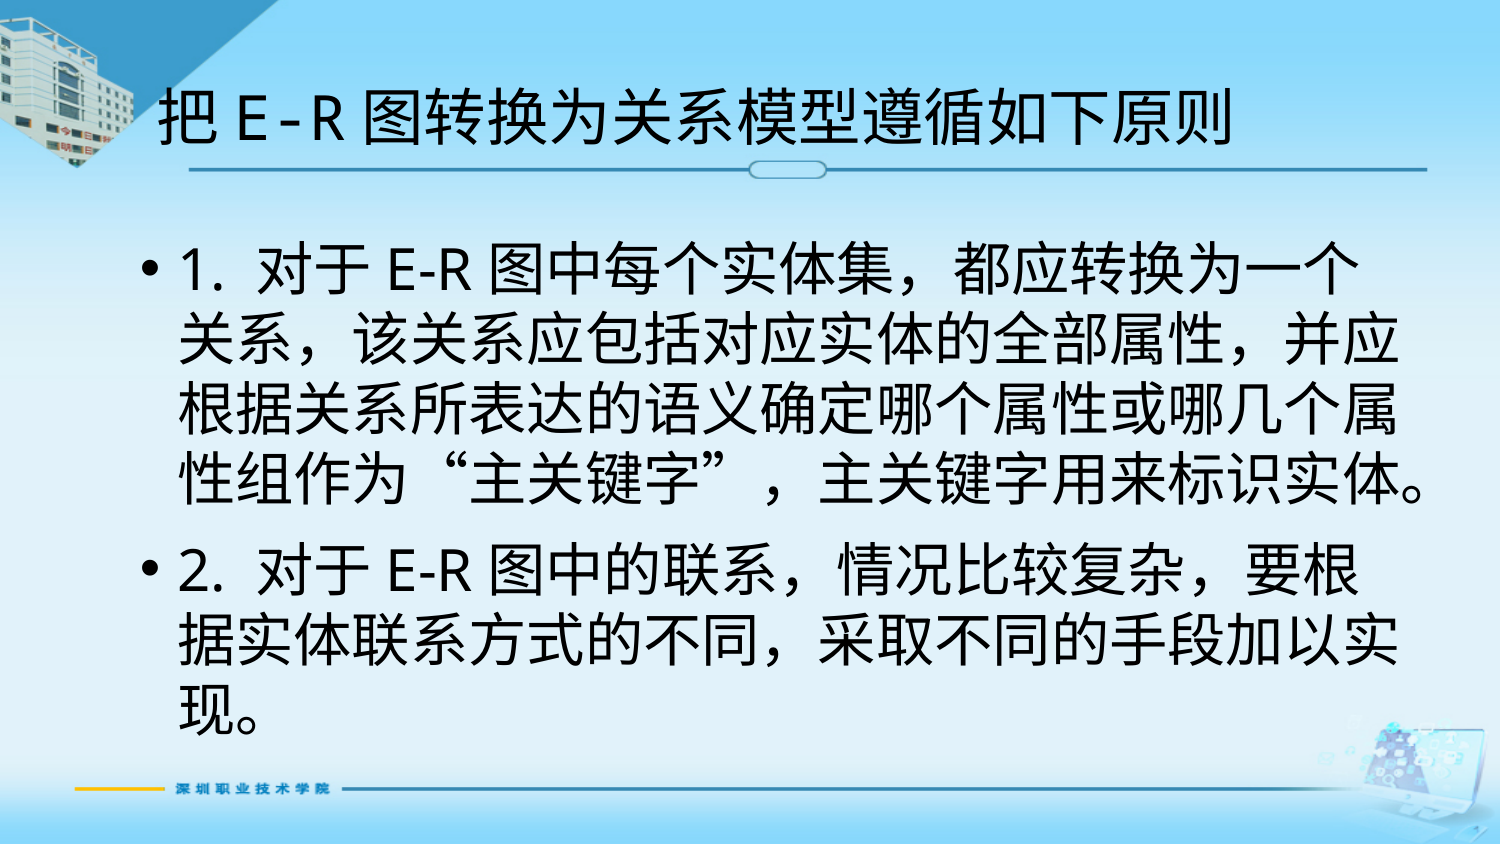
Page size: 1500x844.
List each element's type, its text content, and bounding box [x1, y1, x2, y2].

picture [0, 0, 1500, 844]
title 把E-R图转换为关系模型遵循如下原则 [141, 67, 1436, 174]
list 1. 对于E-R图中每个实体集，都应转换为一个关系，该关系应包括对应实体的全部属性，并应根据关系所表达的语义确定哪个属性或哪几个属性组作为“主关键字”，主关键字用来标识实体。 2. 对于E-R图中的联系，情况比较复杂，要根据实体联系方式的不同，采取不同的手段加以实现。 [124, 224, 1419, 760]
